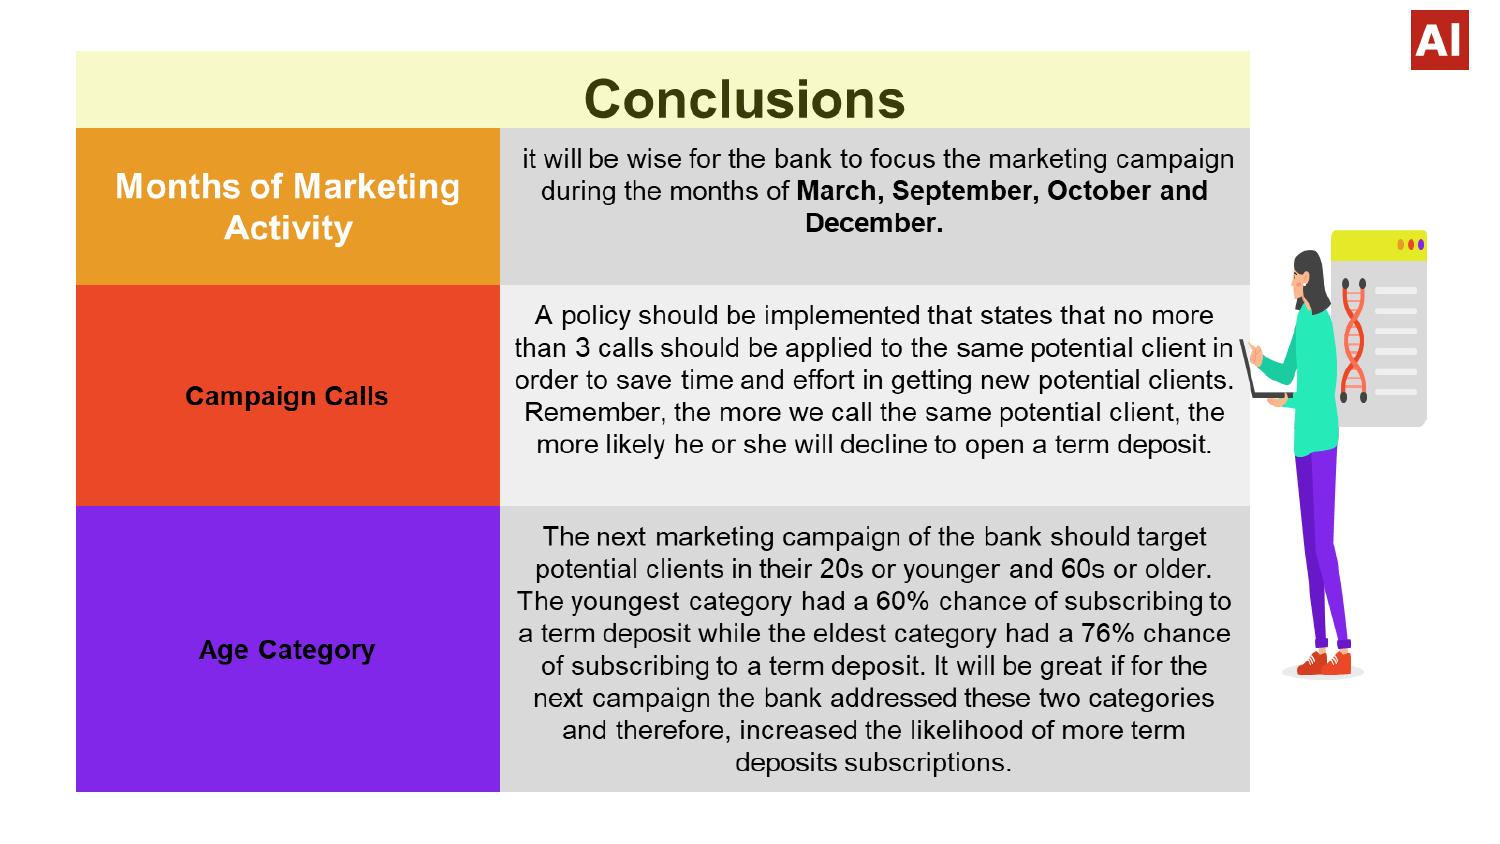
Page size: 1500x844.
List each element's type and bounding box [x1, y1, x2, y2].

picture [76, 10, 1469, 794]
